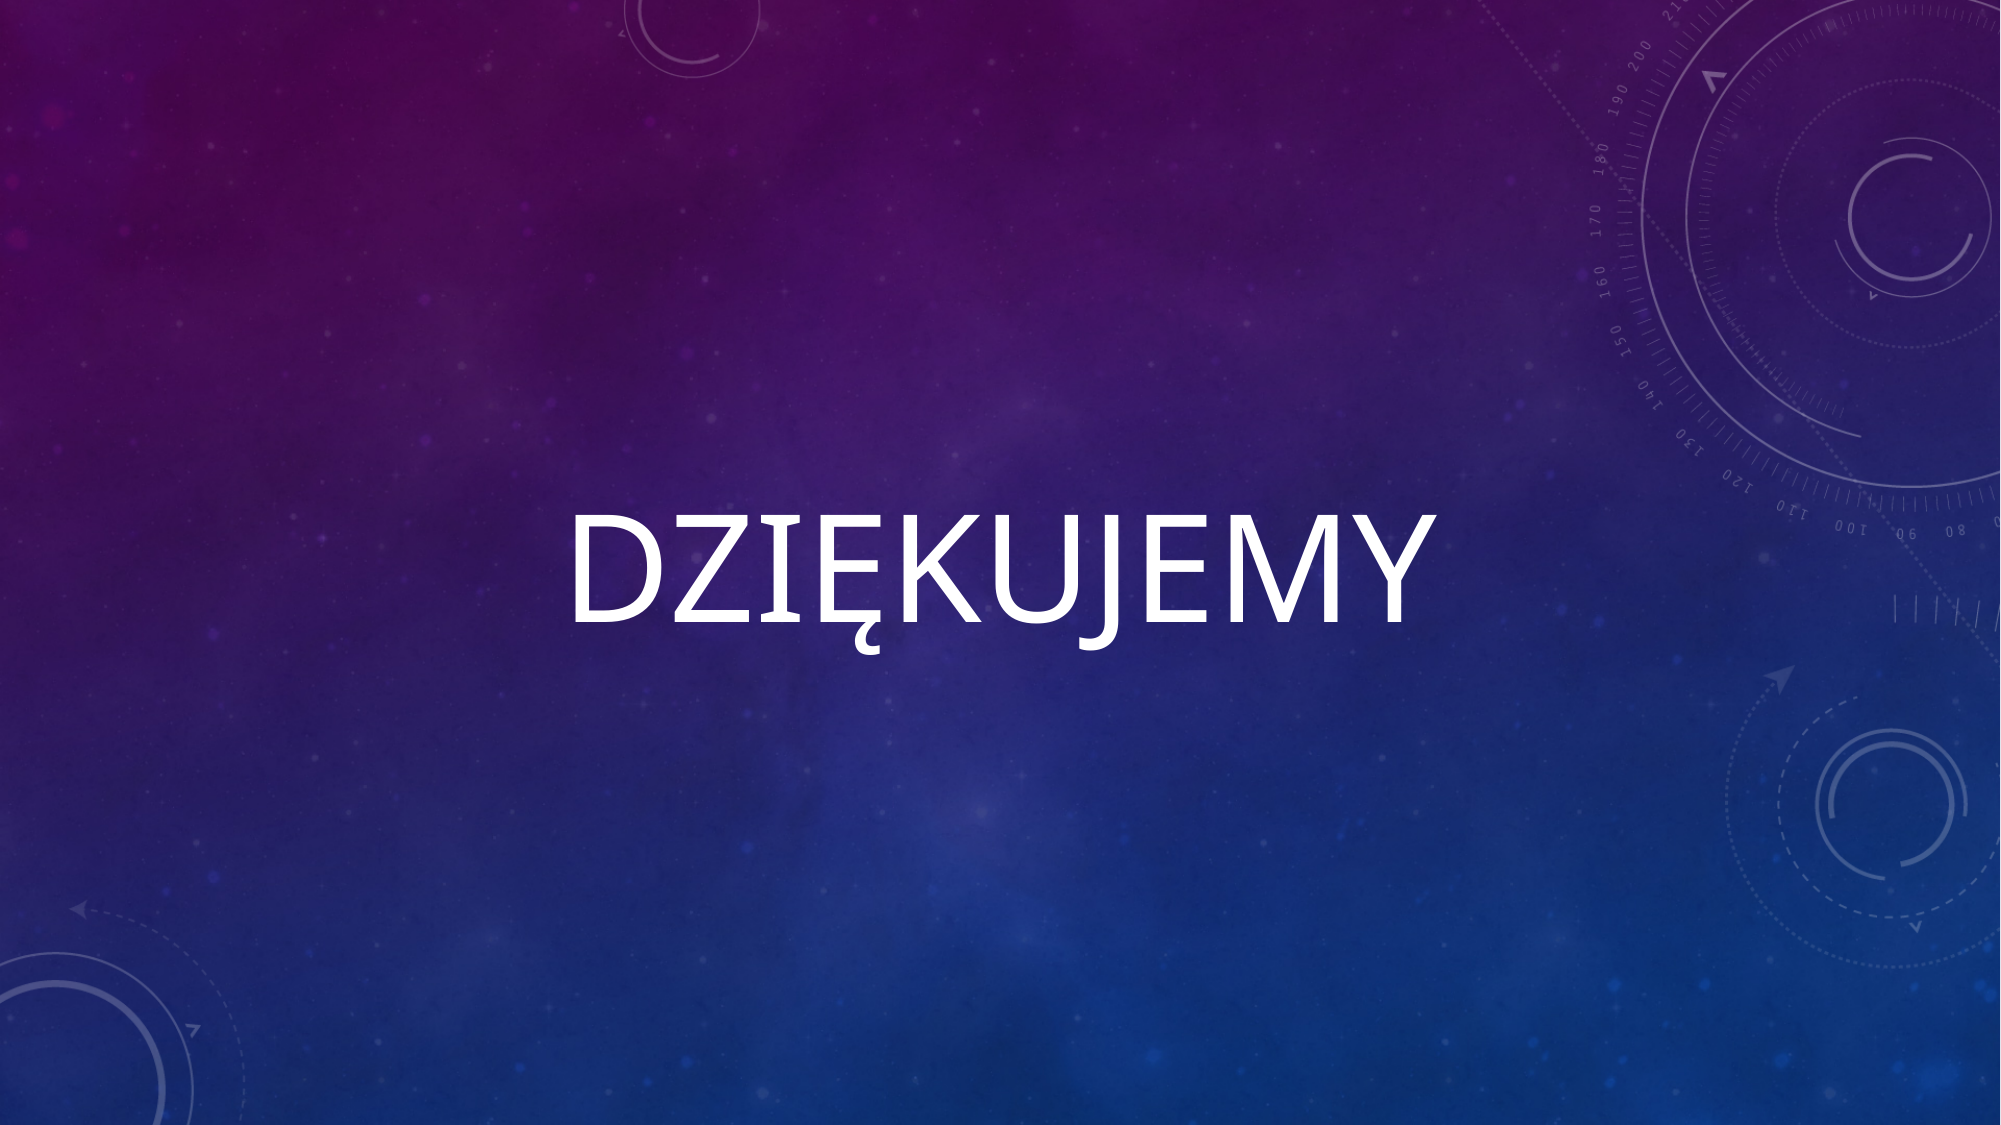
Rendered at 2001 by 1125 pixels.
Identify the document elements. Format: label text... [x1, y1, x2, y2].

title Dziękujemy [169, 443, 1831, 682]
picture [0, 0, 2001, 1125]
